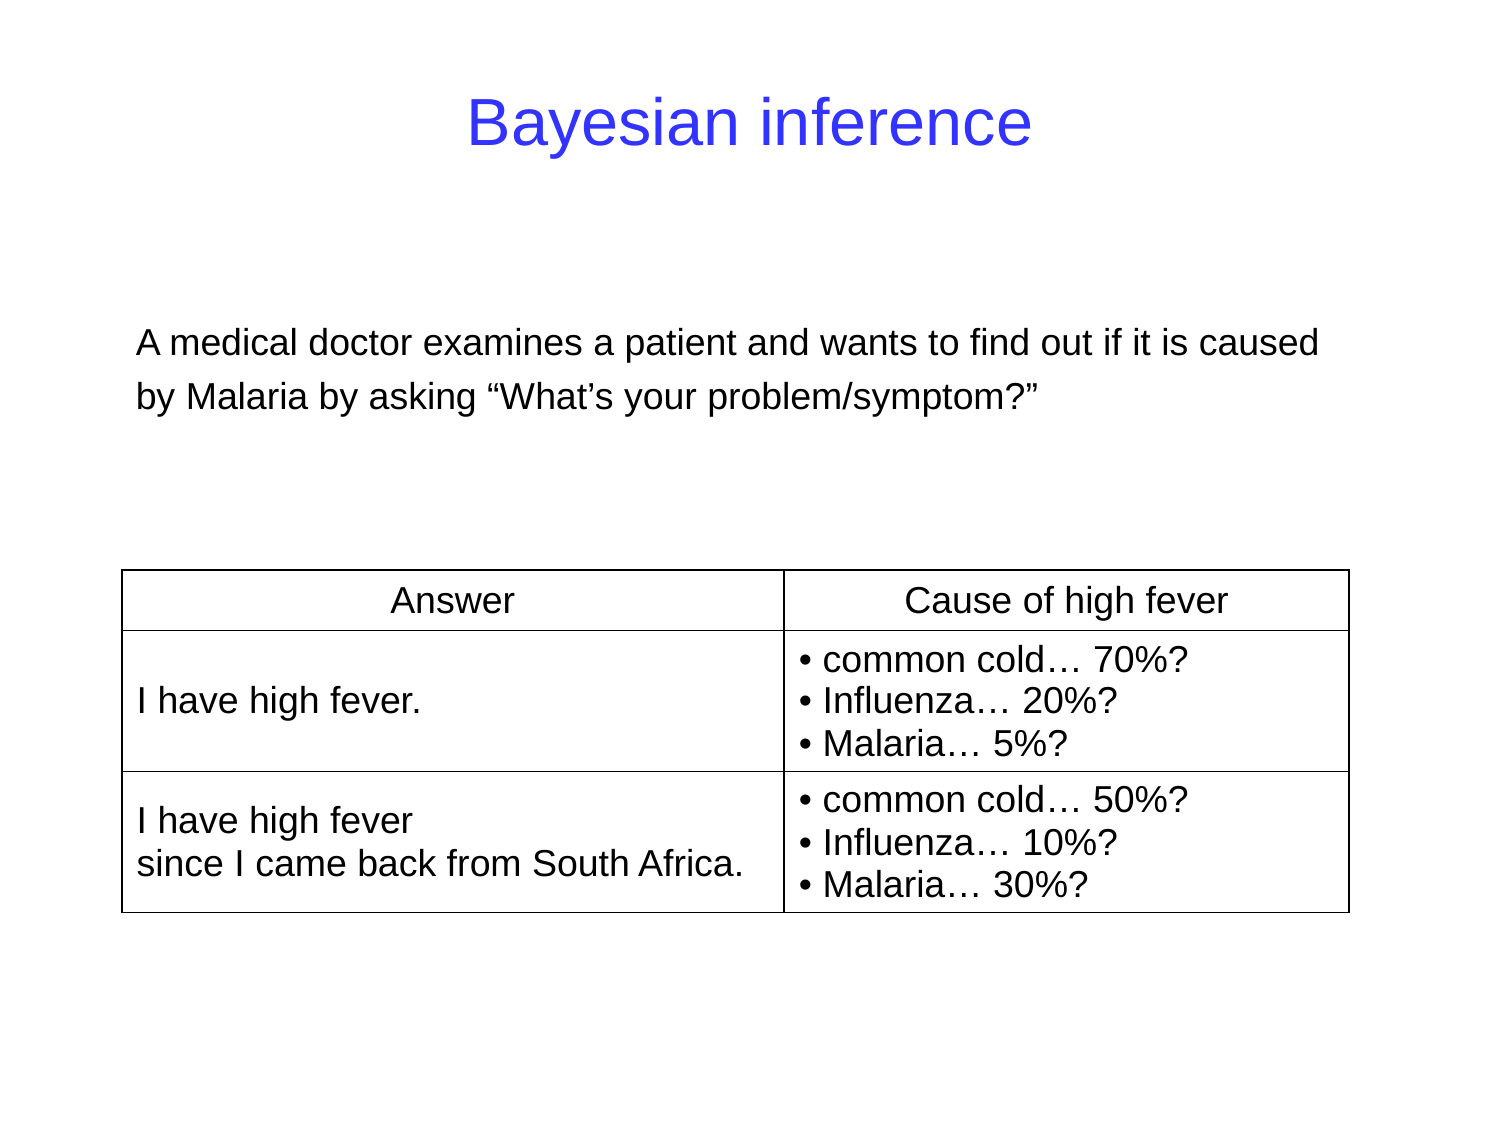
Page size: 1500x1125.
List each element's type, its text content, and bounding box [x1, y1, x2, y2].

table_cell • common cold… 70%? • Influenza… 20%? • Malaria… 5%? [785, 631, 1348, 771]
table_cell I have high fever. [123, 631, 783, 771]
list A medical doctor examines a patient and wants to find out if it is caused by Malaria by asking “What’s your problem/symptom?” [120, 301, 1351, 434]
table_header Cause of high fever [785, 571, 1348, 630]
table_header Answer [123, 571, 783, 630]
table_cell I have high fever since I came back from South Africa. [123, 772, 783, 912]
table_cell • common cold… 50%? • Influenza… 10%? • Malaria… 30%? [785, 772, 1348, 912]
title Bayesian inference [103, 59, 1397, 188]
